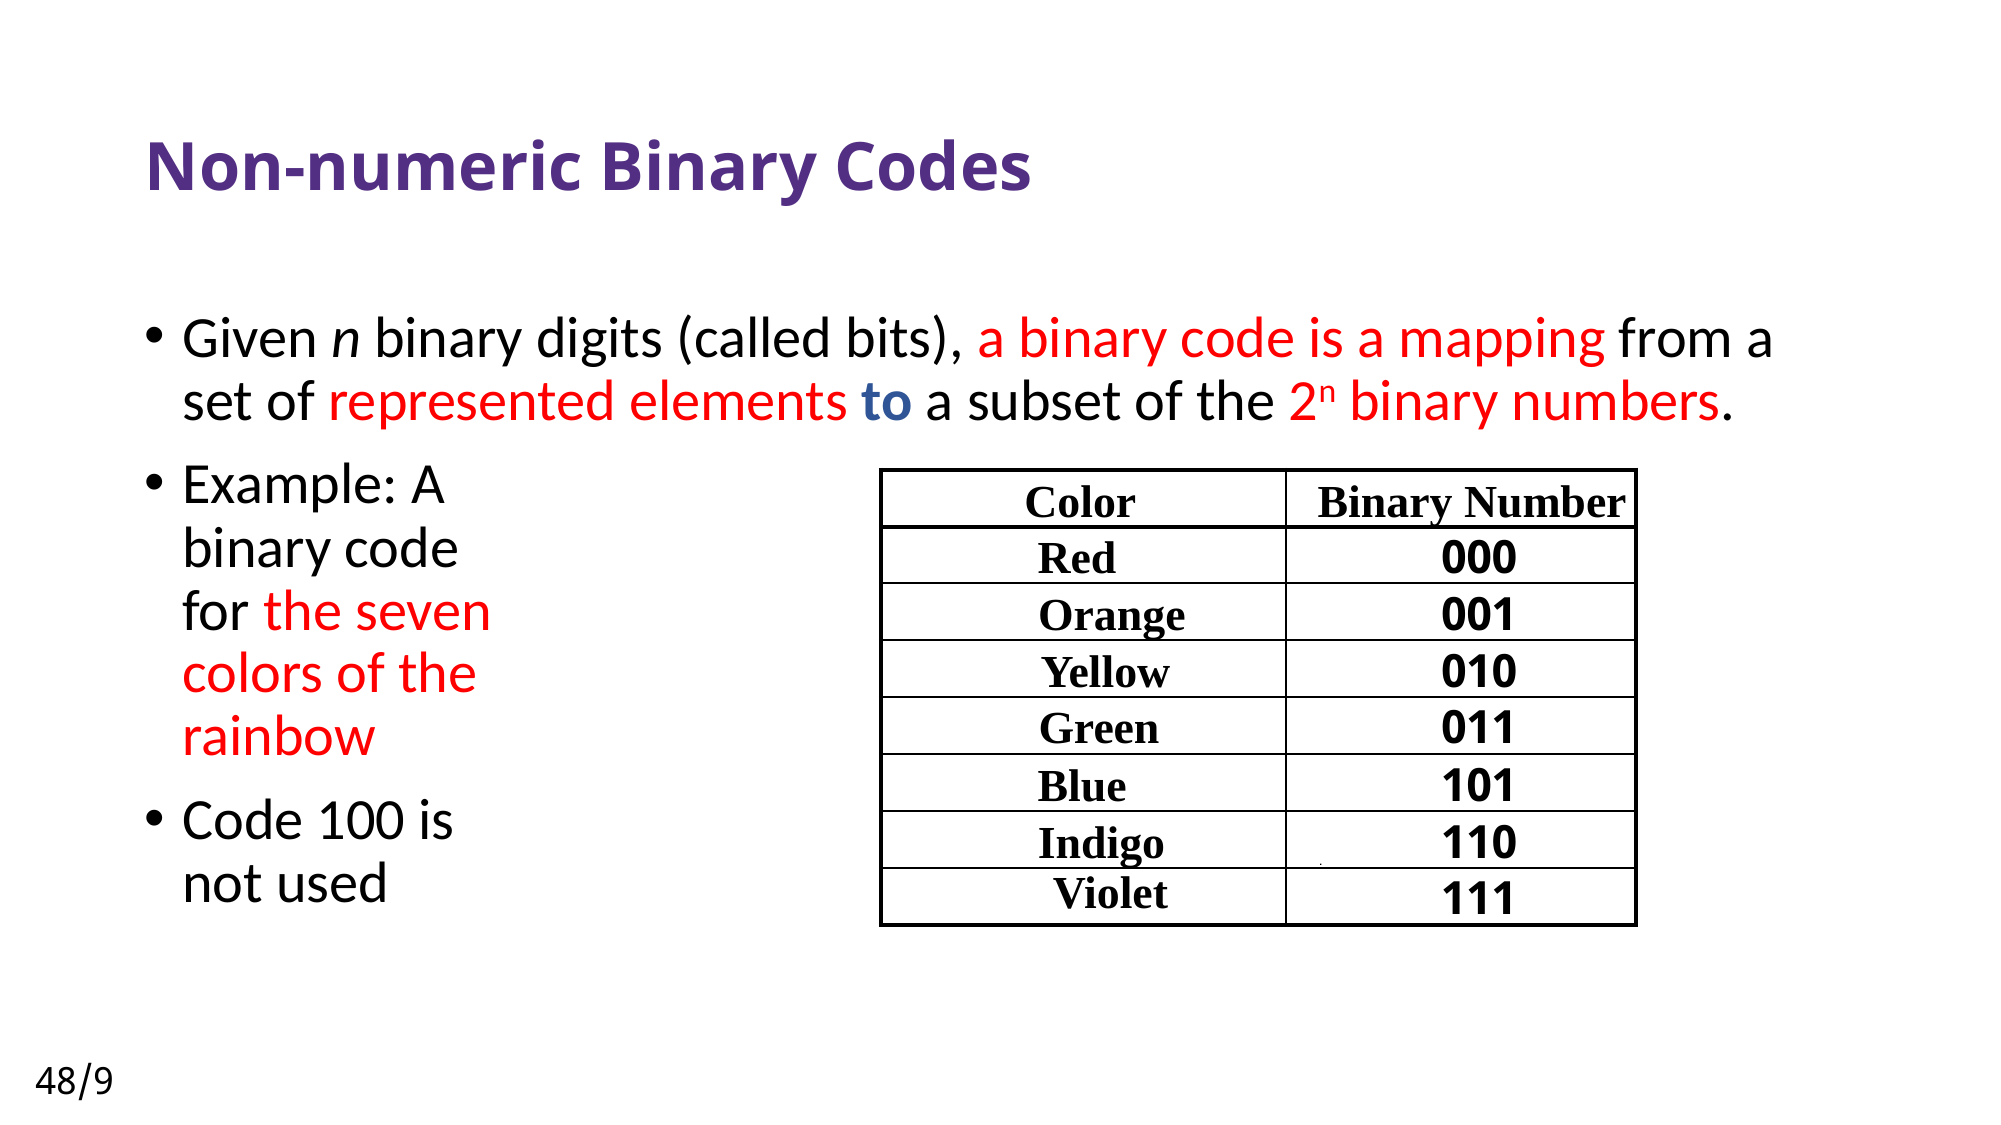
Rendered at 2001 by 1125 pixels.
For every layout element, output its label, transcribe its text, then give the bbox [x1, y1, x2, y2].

table_cell [883, 755, 1023, 810]
table_cell [883, 529, 1023, 582]
table_cell [883, 584, 1023, 639]
table_cell [883, 812, 1023, 867]
table_header [883, 472, 1023, 525]
title Non-numeric Binary Codes [136, 59, 1863, 278]
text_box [1023, 471, 1659, 930]
table_cell [883, 698, 1023, 753]
list Given n binary digits (called bits), a binary code is a mapping from a set of represented elements to a subset of the 2n binary numbers. Example: A binary code for the seven colors of the rainbow Code 100 is not used [136, 298, 1863, 1014]
table_cell [883, 641, 1023, 696]
table_cell [883, 869, 1023, 923]
